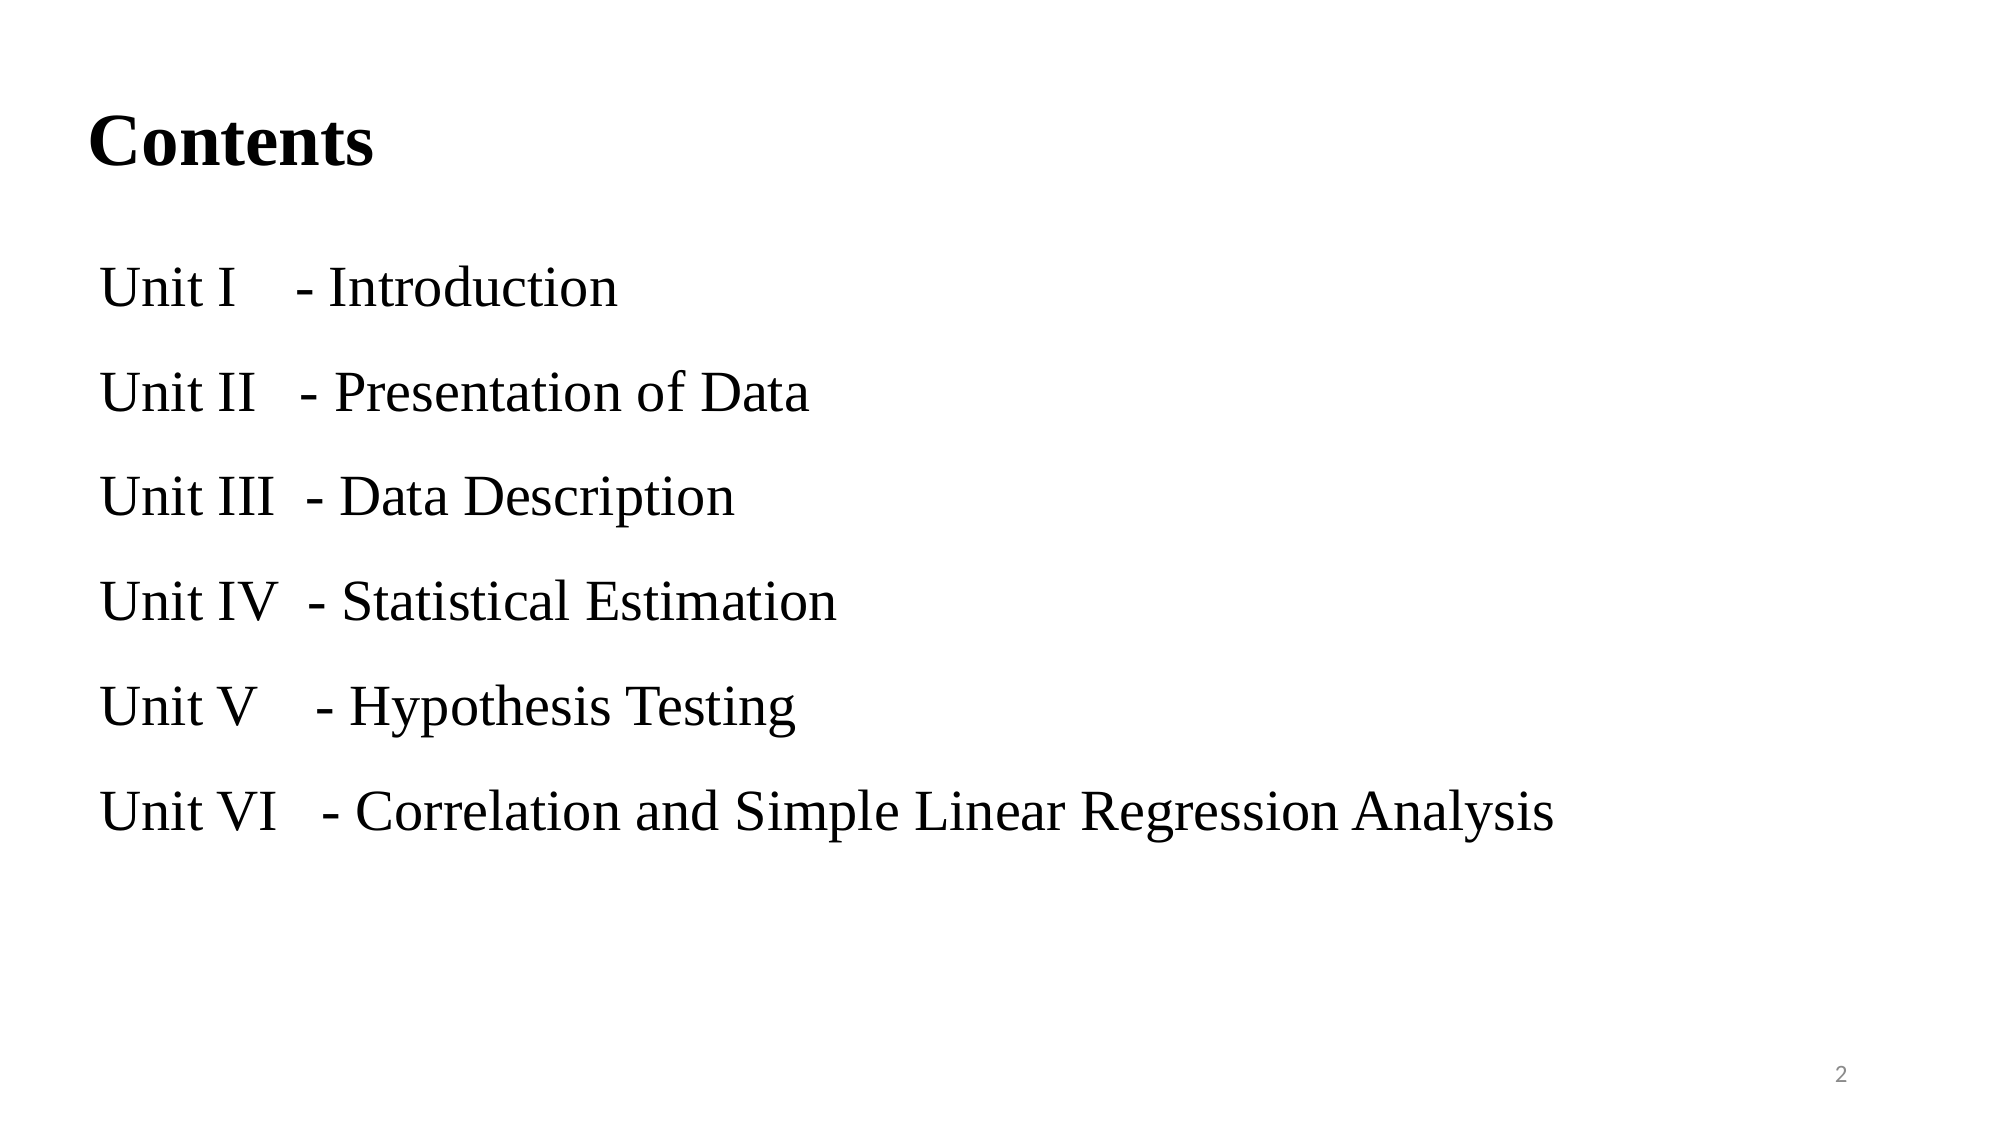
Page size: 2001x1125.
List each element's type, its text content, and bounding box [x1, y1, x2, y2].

title Contents [72, 59, 1863, 223]
slide_number 2 [1412, 1042, 1863, 1103]
list Unit I - Introduction Unit II - Presentation of Data Unit III - Data Description Unit IV - Statistical Estimation Unit V - Hypothesis Testing Unit VI - Correlation and Simple Linear Regression Analysis [84, 205, 1863, 1014]
